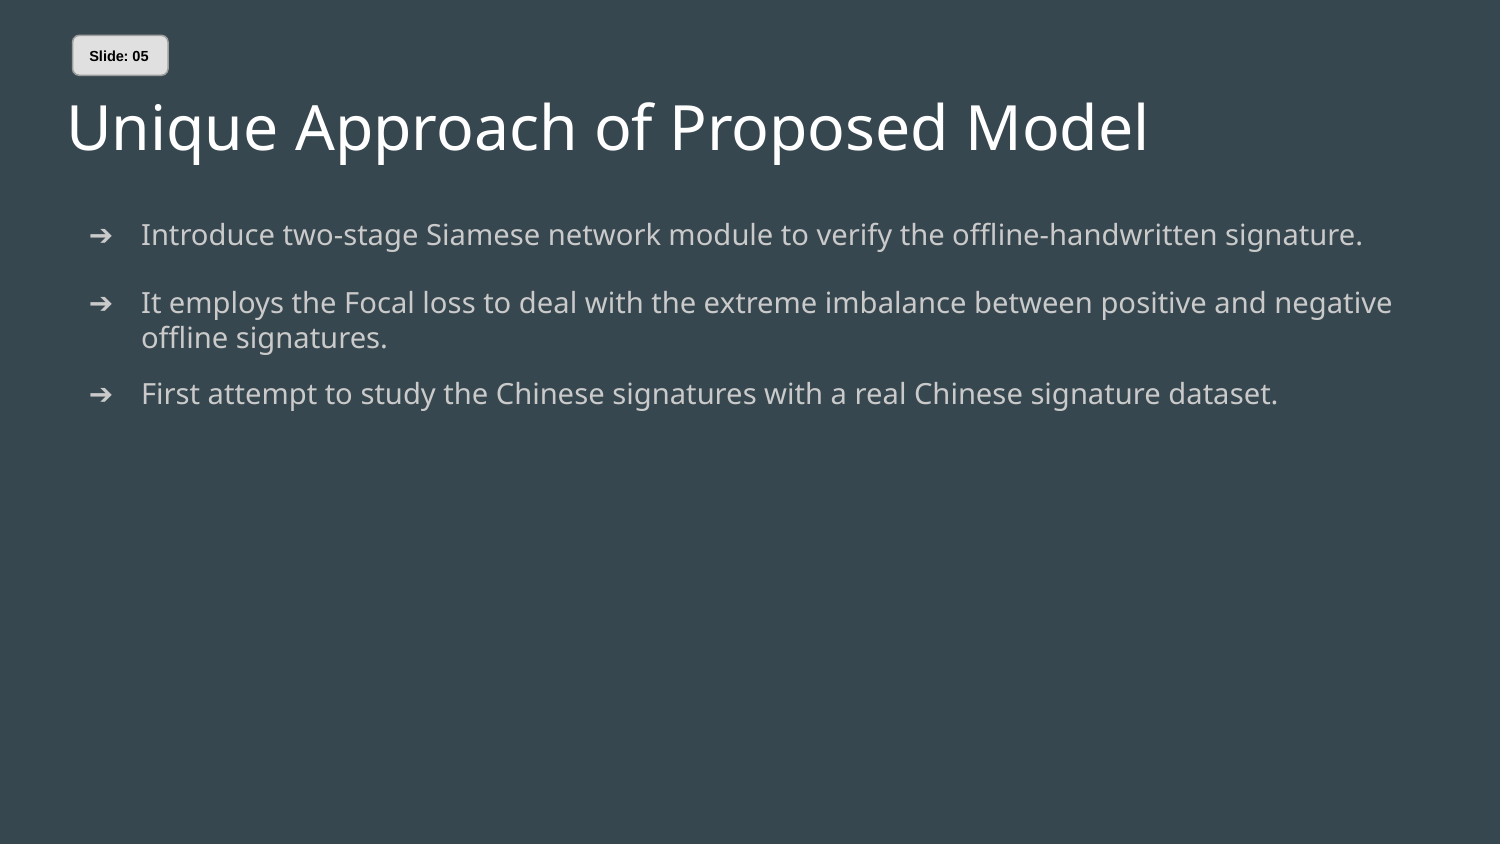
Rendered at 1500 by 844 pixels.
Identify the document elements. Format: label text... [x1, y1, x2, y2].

list Introduce two-stage Siamese network module to verify the offline-handwritten signature. It employs the Focal loss to deal with the extreme imbalance between positive and negative offline signatures. First attempt to study the Chinese signatures with a real Chinese signature dataset. [51, 201, 1449, 762]
title Unique Approach of Proposed Model [51, 72, 1449, 167]
text_box Slide: 05 [72, 35, 169, 76]
